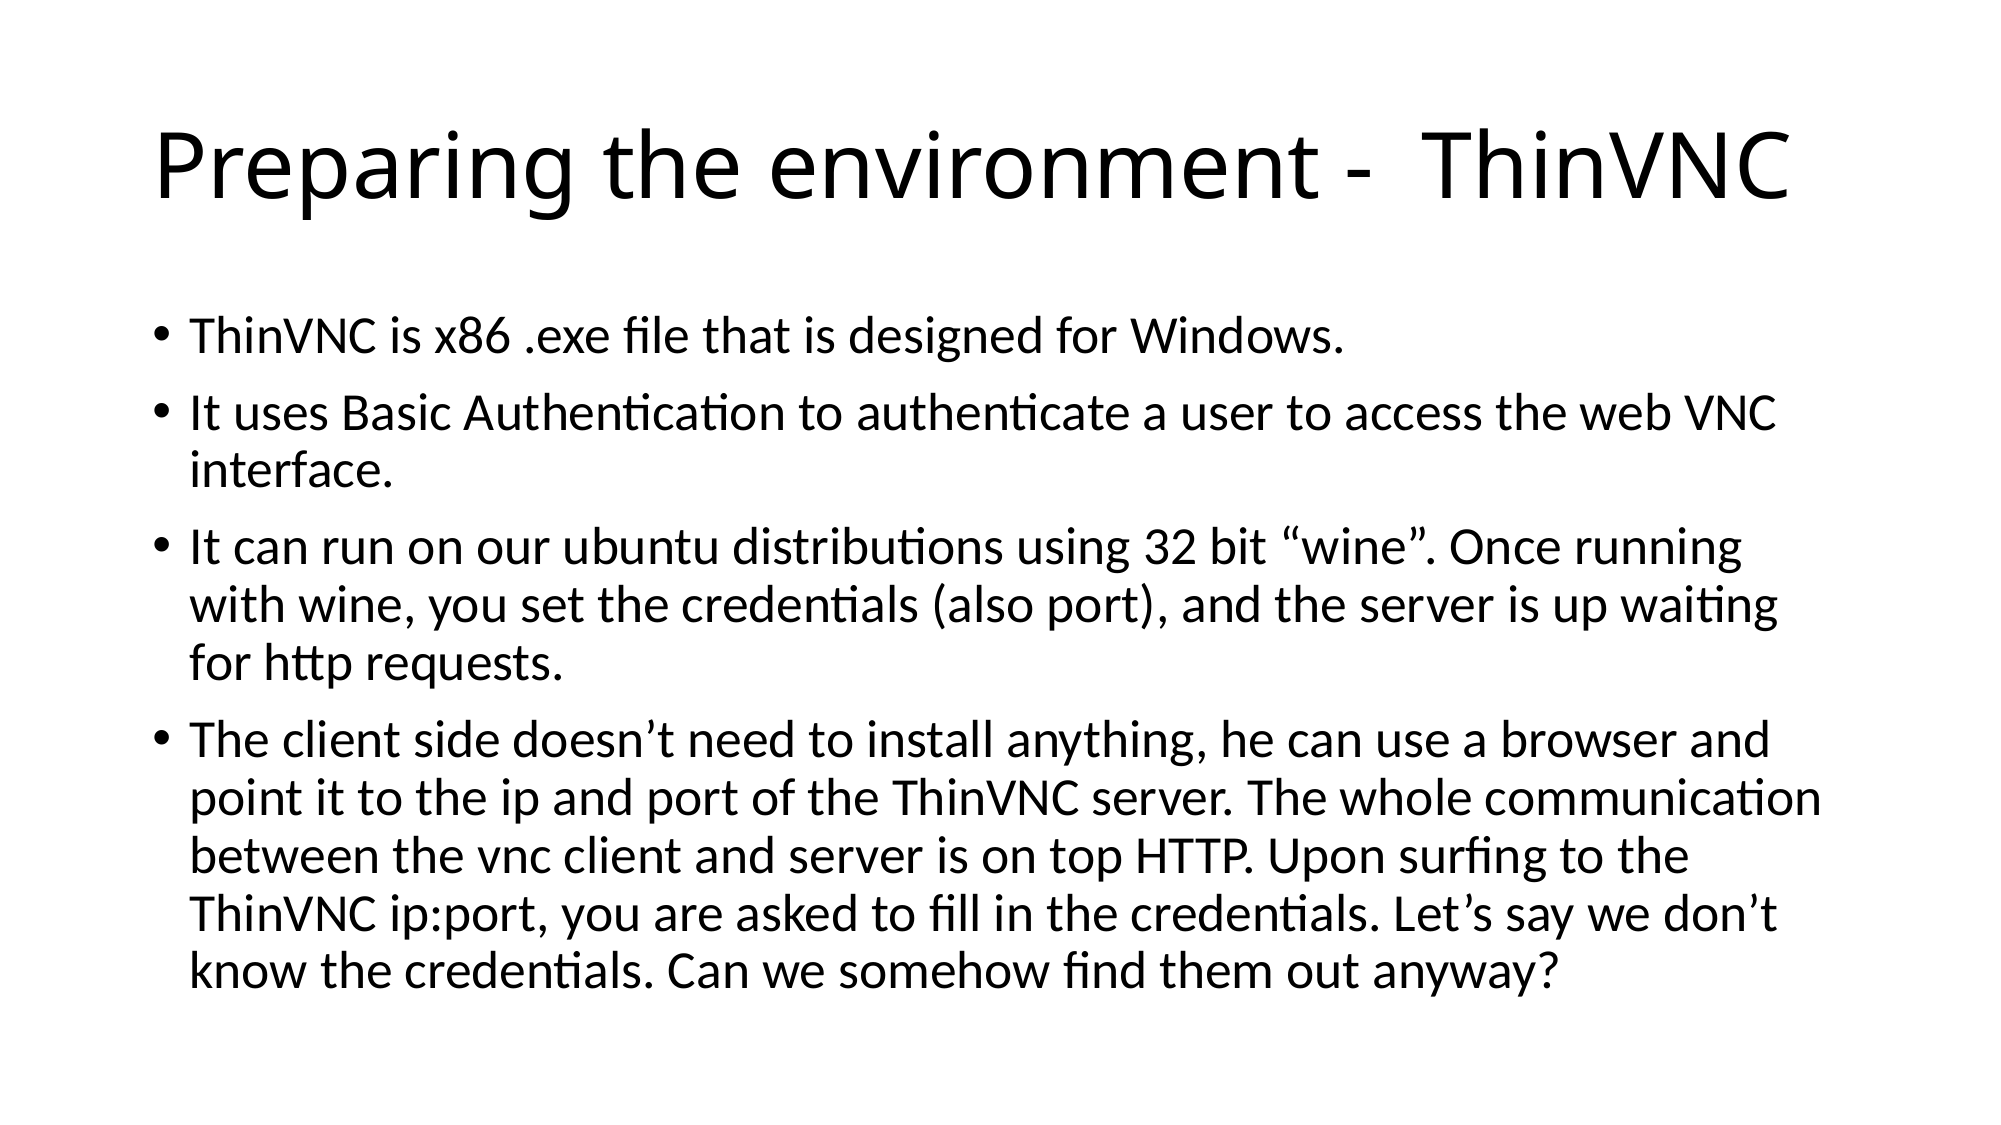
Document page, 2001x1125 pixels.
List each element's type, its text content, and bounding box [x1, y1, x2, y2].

list ThinVNC is x86 .exe file that is designed for Windows. It uses Basic Authentication to authenticate a user to access the web VNC interface. It can run on our ubuntu distributions using 32 bit “wine”. Once running with wine, you set the credentials (also port), and the server is up waiting for http requests. The client side doesn’t need to install anything, he can use a browser and point it to the ip and port of the ThinVNC server. The whole communication between the vnc client and server is on top HTTP. Upon surfing to the ThinVNC ip:port, you are asked to fill in the credentials. Let’s say we don’t know the credentials. Can we somehow find them out anyway? [137, 299, 1863, 1014]
title Preparing the environment - ThinVNC [137, 59, 1863, 278]
